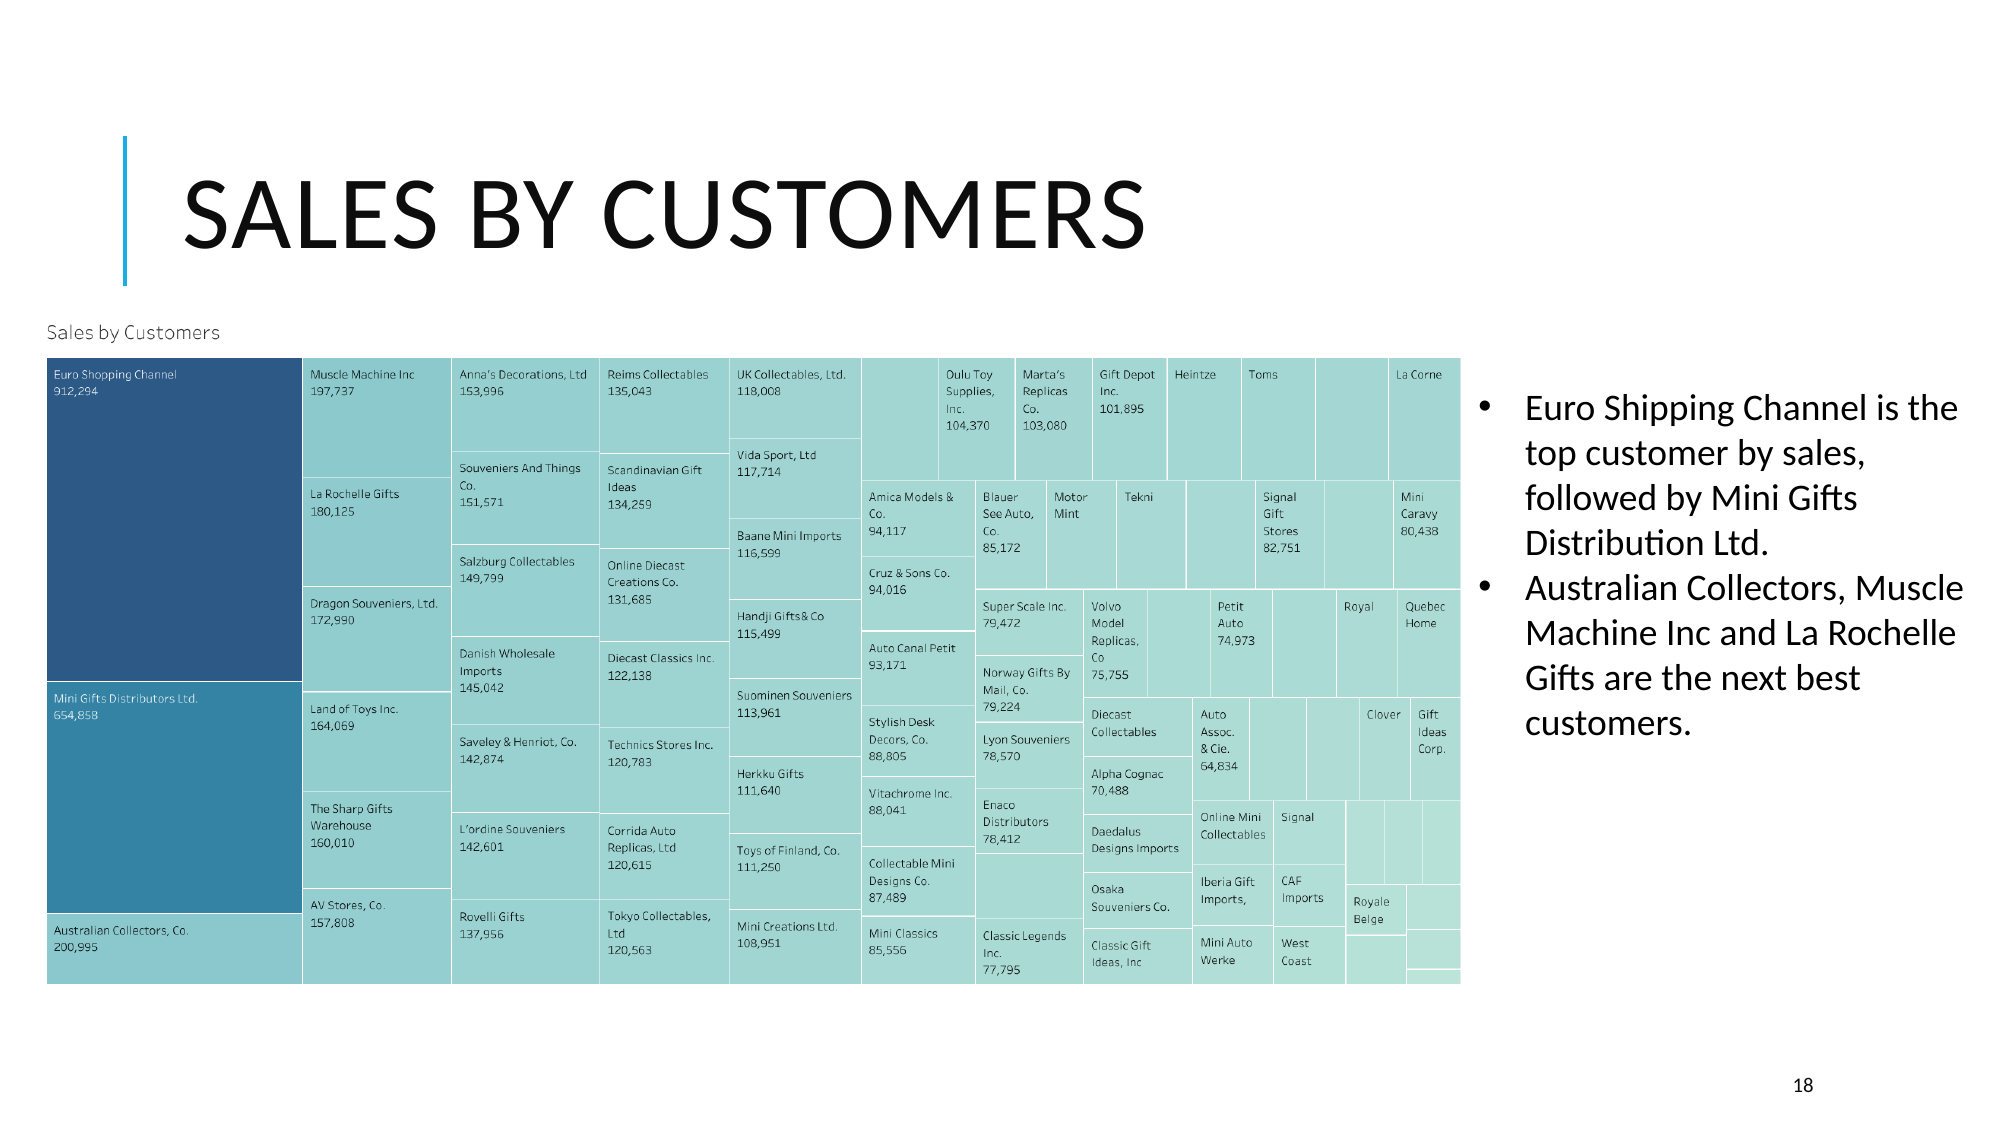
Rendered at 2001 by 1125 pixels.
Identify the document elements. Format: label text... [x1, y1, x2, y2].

picture [41, 312, 1464, 989]
text_box Euro Shipping Channel is the top customer by sales, followed by Mini Gifts Distribution Ltd. Australian Collectors, Muscle Machine Inc and La Rochelle Gifts are the next best customers. [1470, 375, 1991, 751]
title Sales by customers [168, 96, 1763, 342]
slide_number 18 [1777, 1061, 1938, 1107]
